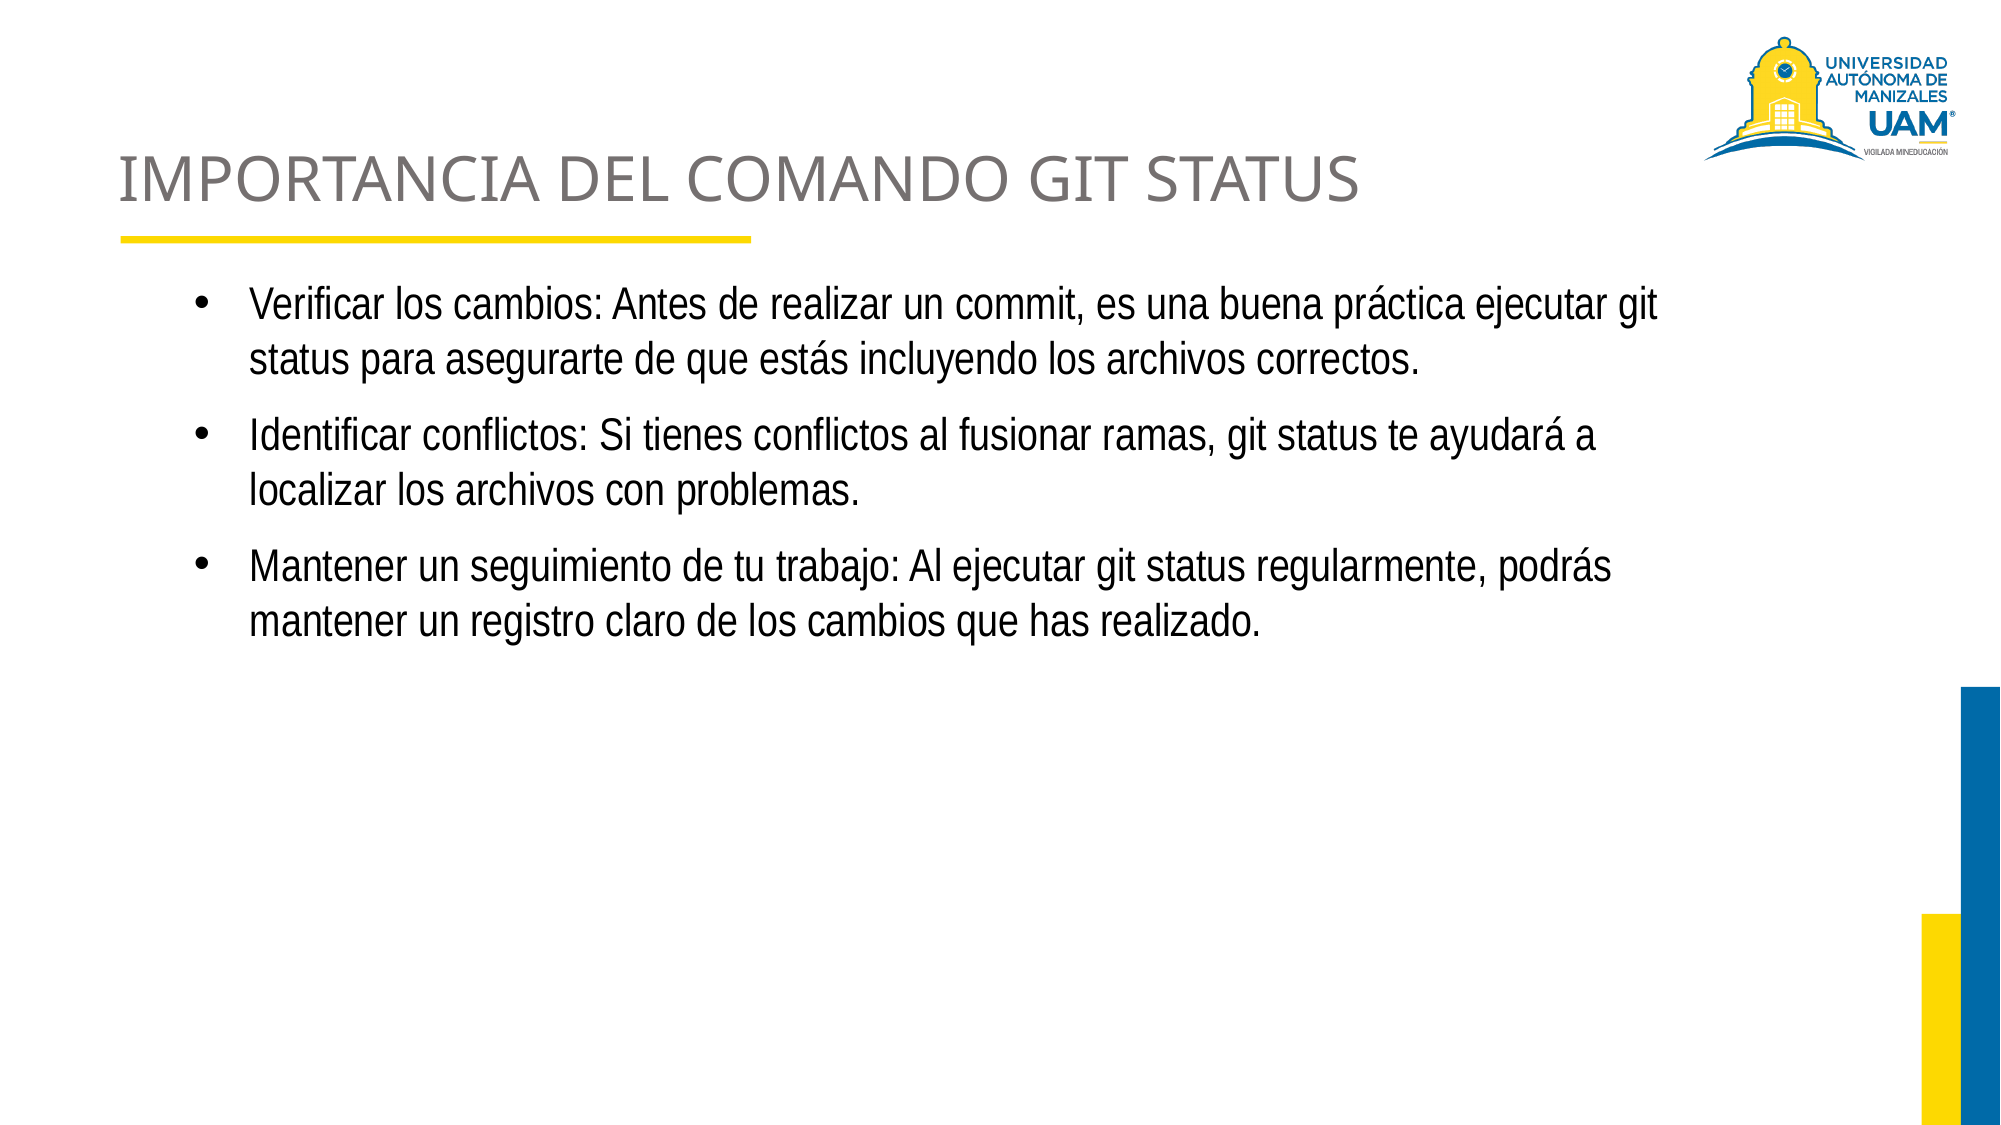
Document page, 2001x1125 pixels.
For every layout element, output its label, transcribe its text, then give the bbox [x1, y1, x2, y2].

picture [1683, 13, 1976, 184]
text_box [120, 236, 752, 244]
title IMPORTANCIA DEL COMANDO GIT STATUS [103, 96, 1829, 267]
list Verificar los cambios: Antes de realizar un commit, es una buena práctica ejecutar git status para asegurarte de que estás incluyendo los archivos correctos. Identificar conflictos: Si tienes conflictos al fusionar ramas, git status te ayudará a localizar los archivos con problemas. Mantener un seguimiento de tu trabajo: Al ejecutar git status regularmente, podrás mantener un registro claro de los cambios que has realizado. [103, 266, 1686, 848]
